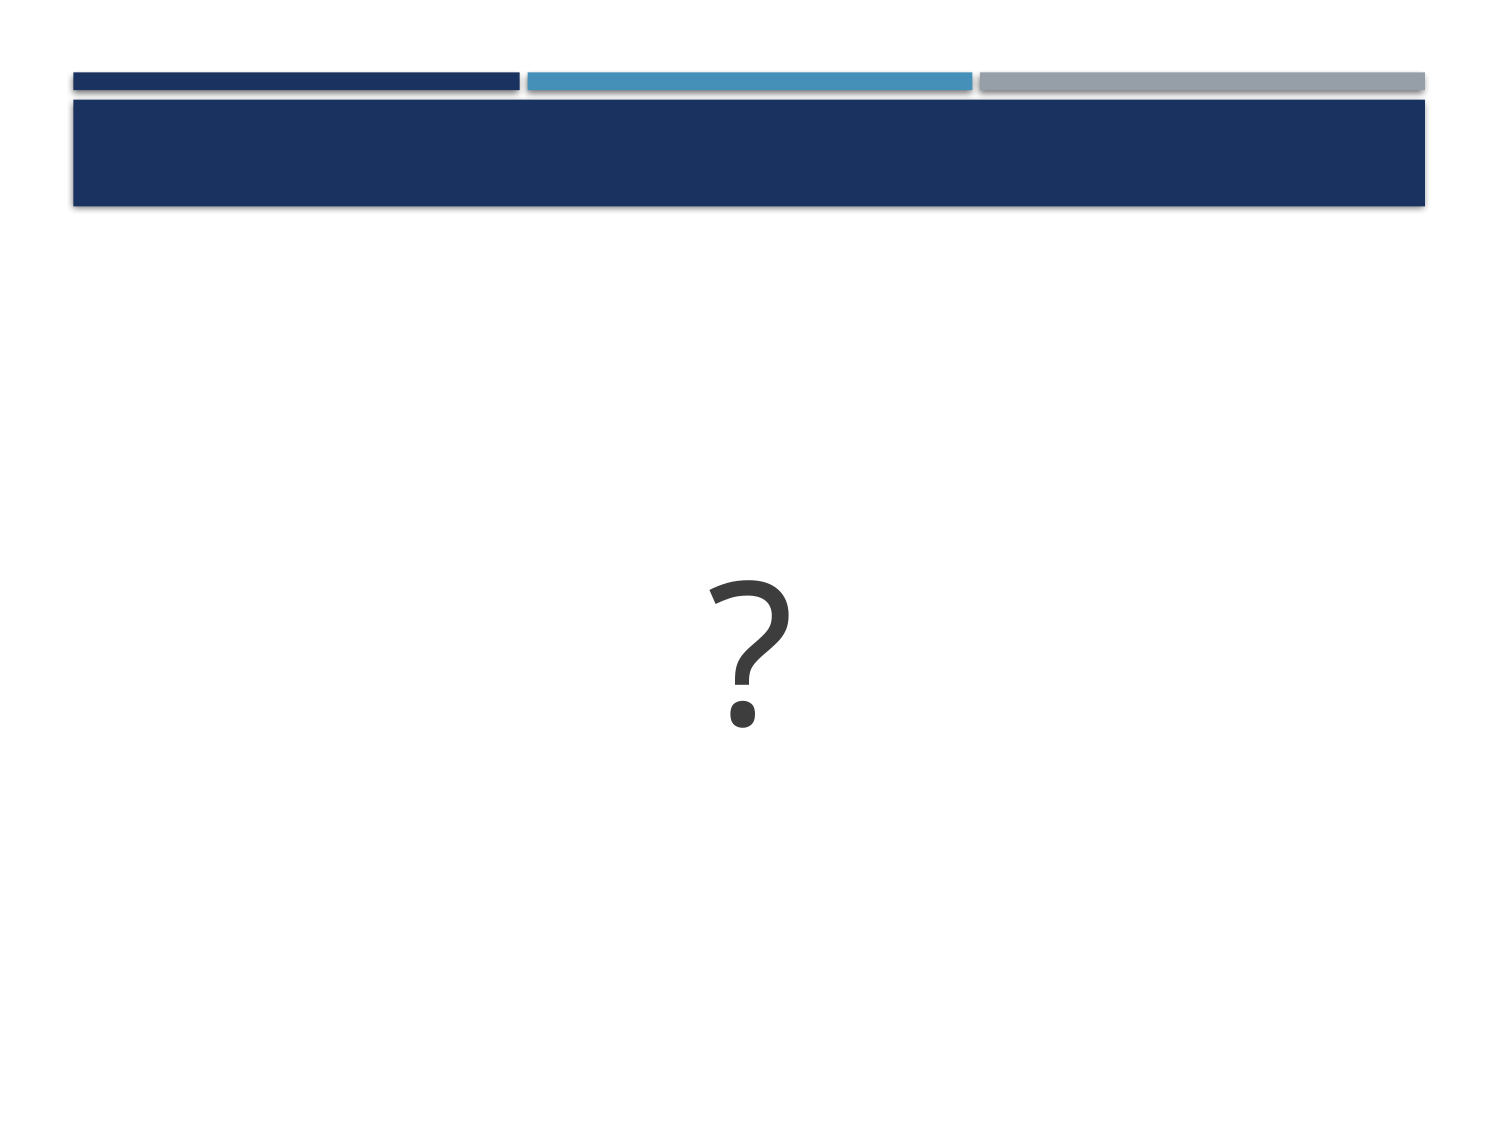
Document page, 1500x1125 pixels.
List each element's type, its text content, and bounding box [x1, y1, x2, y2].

list ? [95, 224, 1406, 1037]
